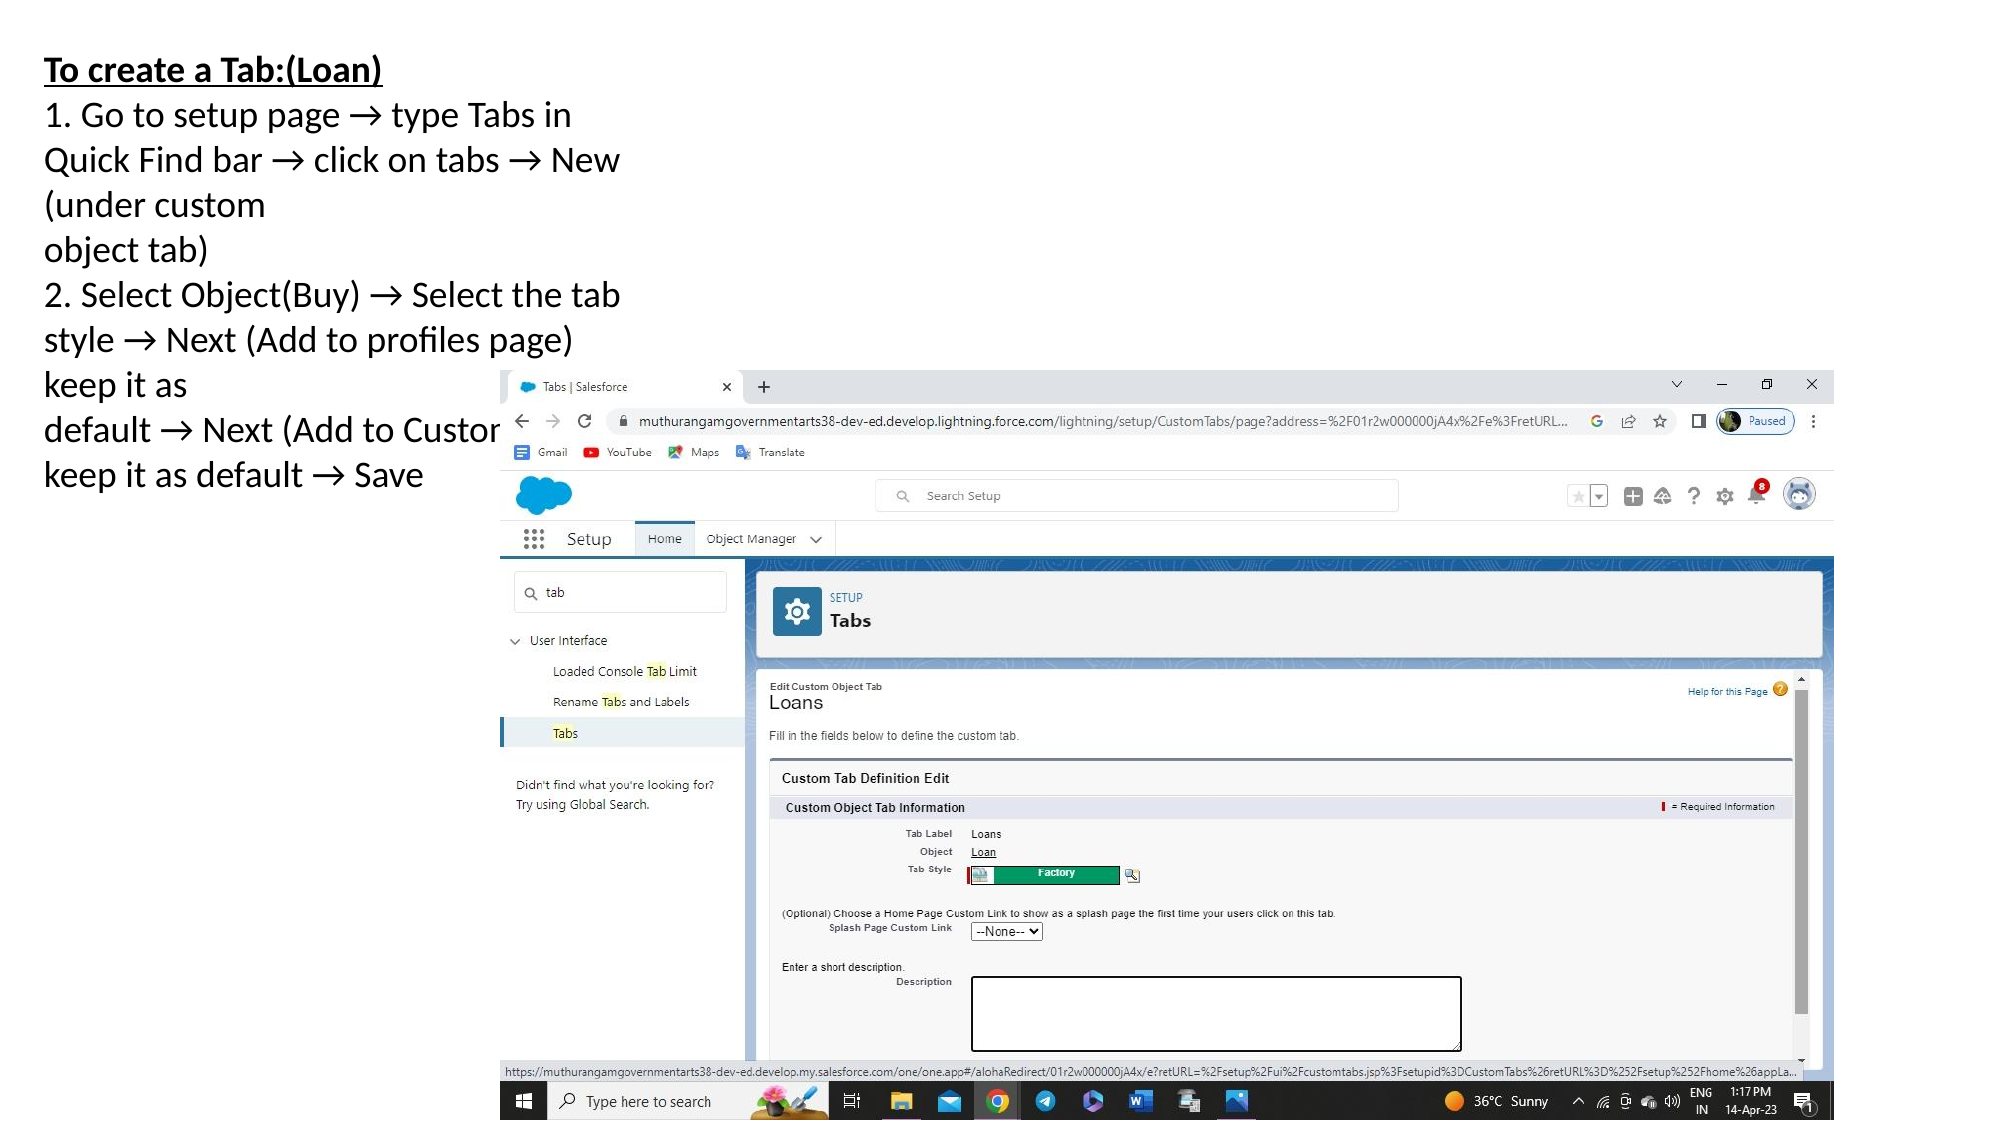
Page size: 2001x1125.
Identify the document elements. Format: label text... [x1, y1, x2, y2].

text_box To create a Tab:(Loan) 1. Go to setup page → type Tabs in Quick Find bar → click on tabs → New (under custom object tab) 2. Select Object(Buy) → Select the tab style → Next (Add to profiles page) keep it as default → Next (Add to Custom App) keep it as default → Save [29, 37, 644, 502]
picture [499, 370, 1834, 1120]
